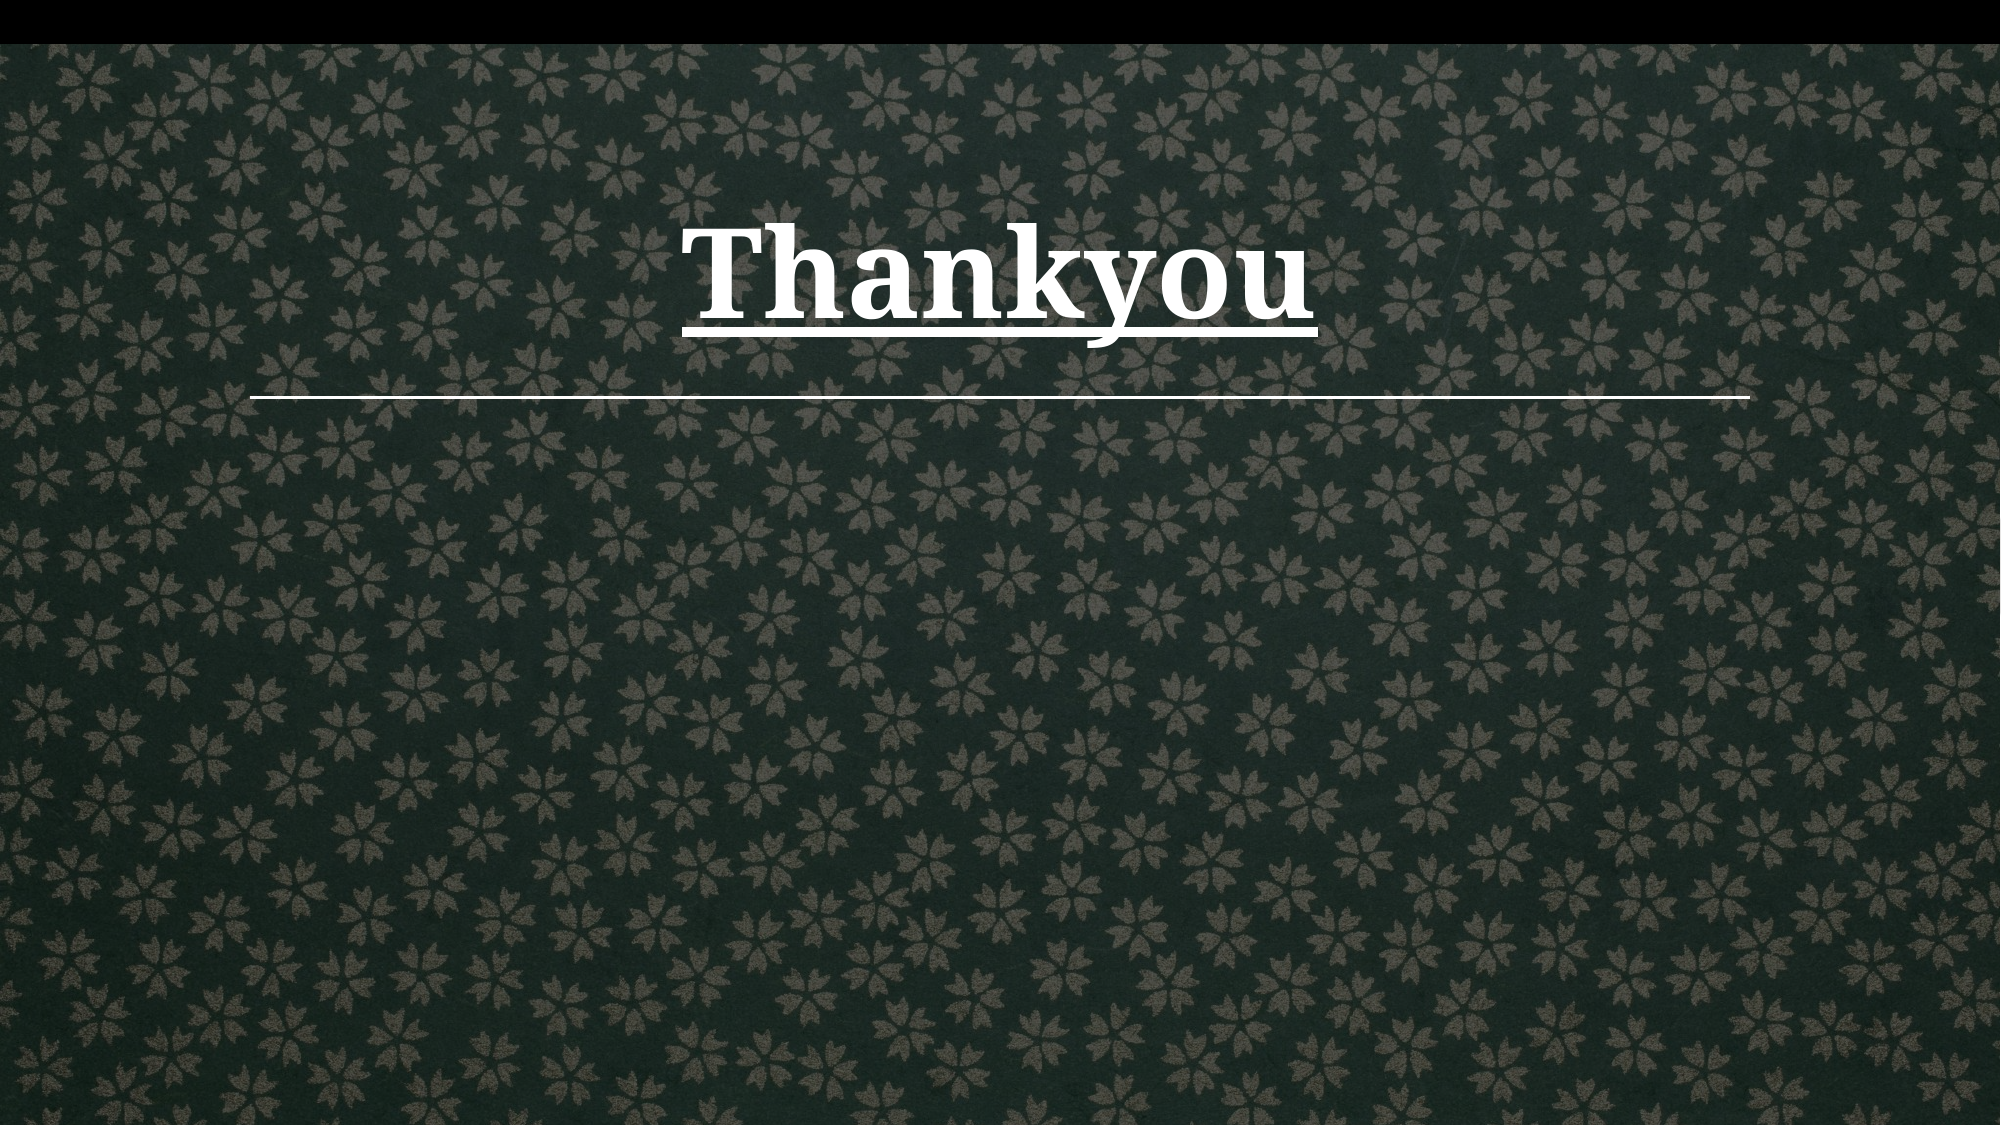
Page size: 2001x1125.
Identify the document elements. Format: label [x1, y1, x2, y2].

picture [0, 43, 2001, 1125]
text_box [0, 0, 2000, 43]
